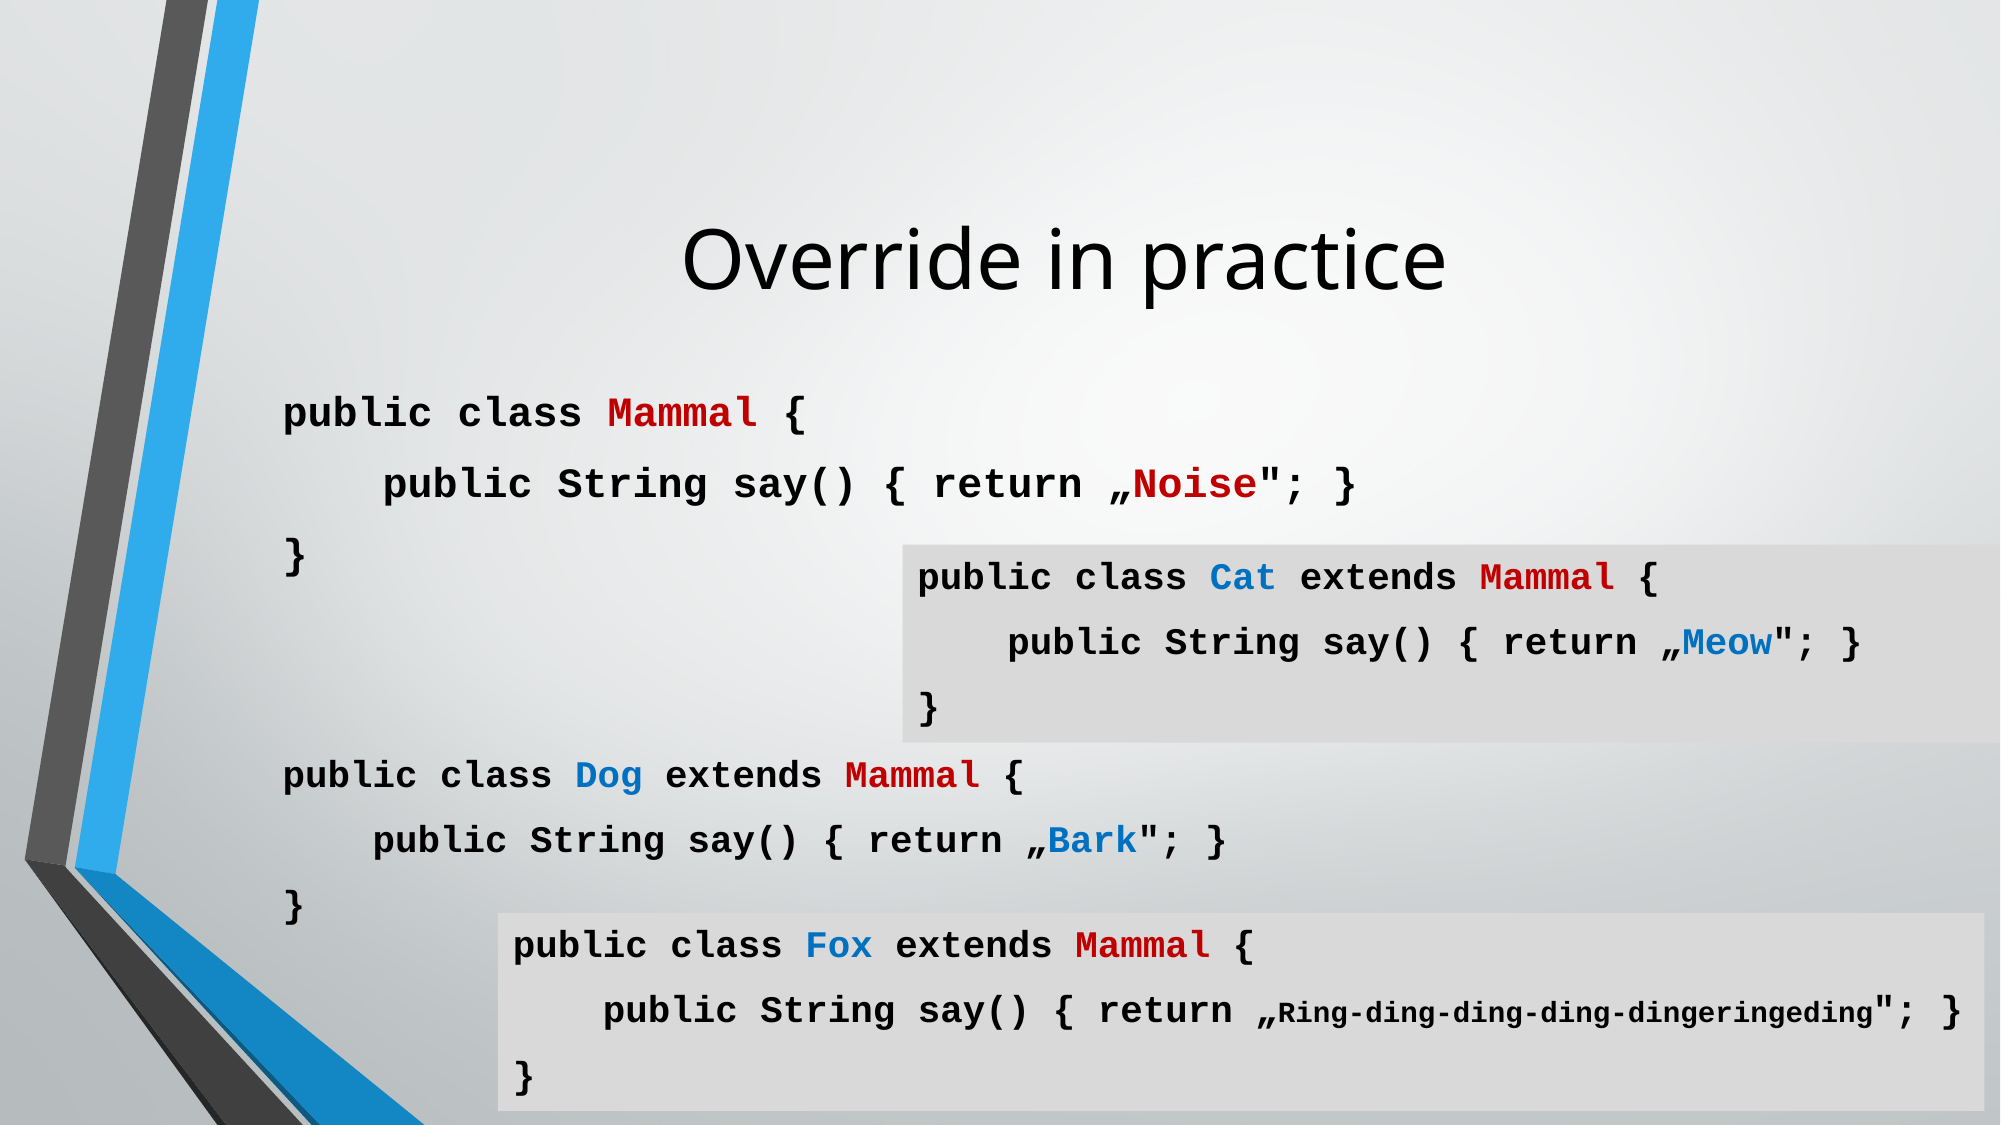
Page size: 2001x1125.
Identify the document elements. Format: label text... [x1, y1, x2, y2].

text_box public class Dog extends Mammal { public String say() { return „Bark"; } } [267, 742, 1386, 928]
text_box public class Fox extends Mammal { public String say() { return „Ring-ding-ding-ding-dingeringeding"; } } [497, 912, 1985, 1111]
text_box public class Cat extends Mammal { public String say() { return „Meow"; } } [902, 544, 2000, 743]
title Override in practice [243, 112, 1887, 400]
list public class Mammal { public String say() { return „Noise"; } } [267, 377, 1428, 598]
